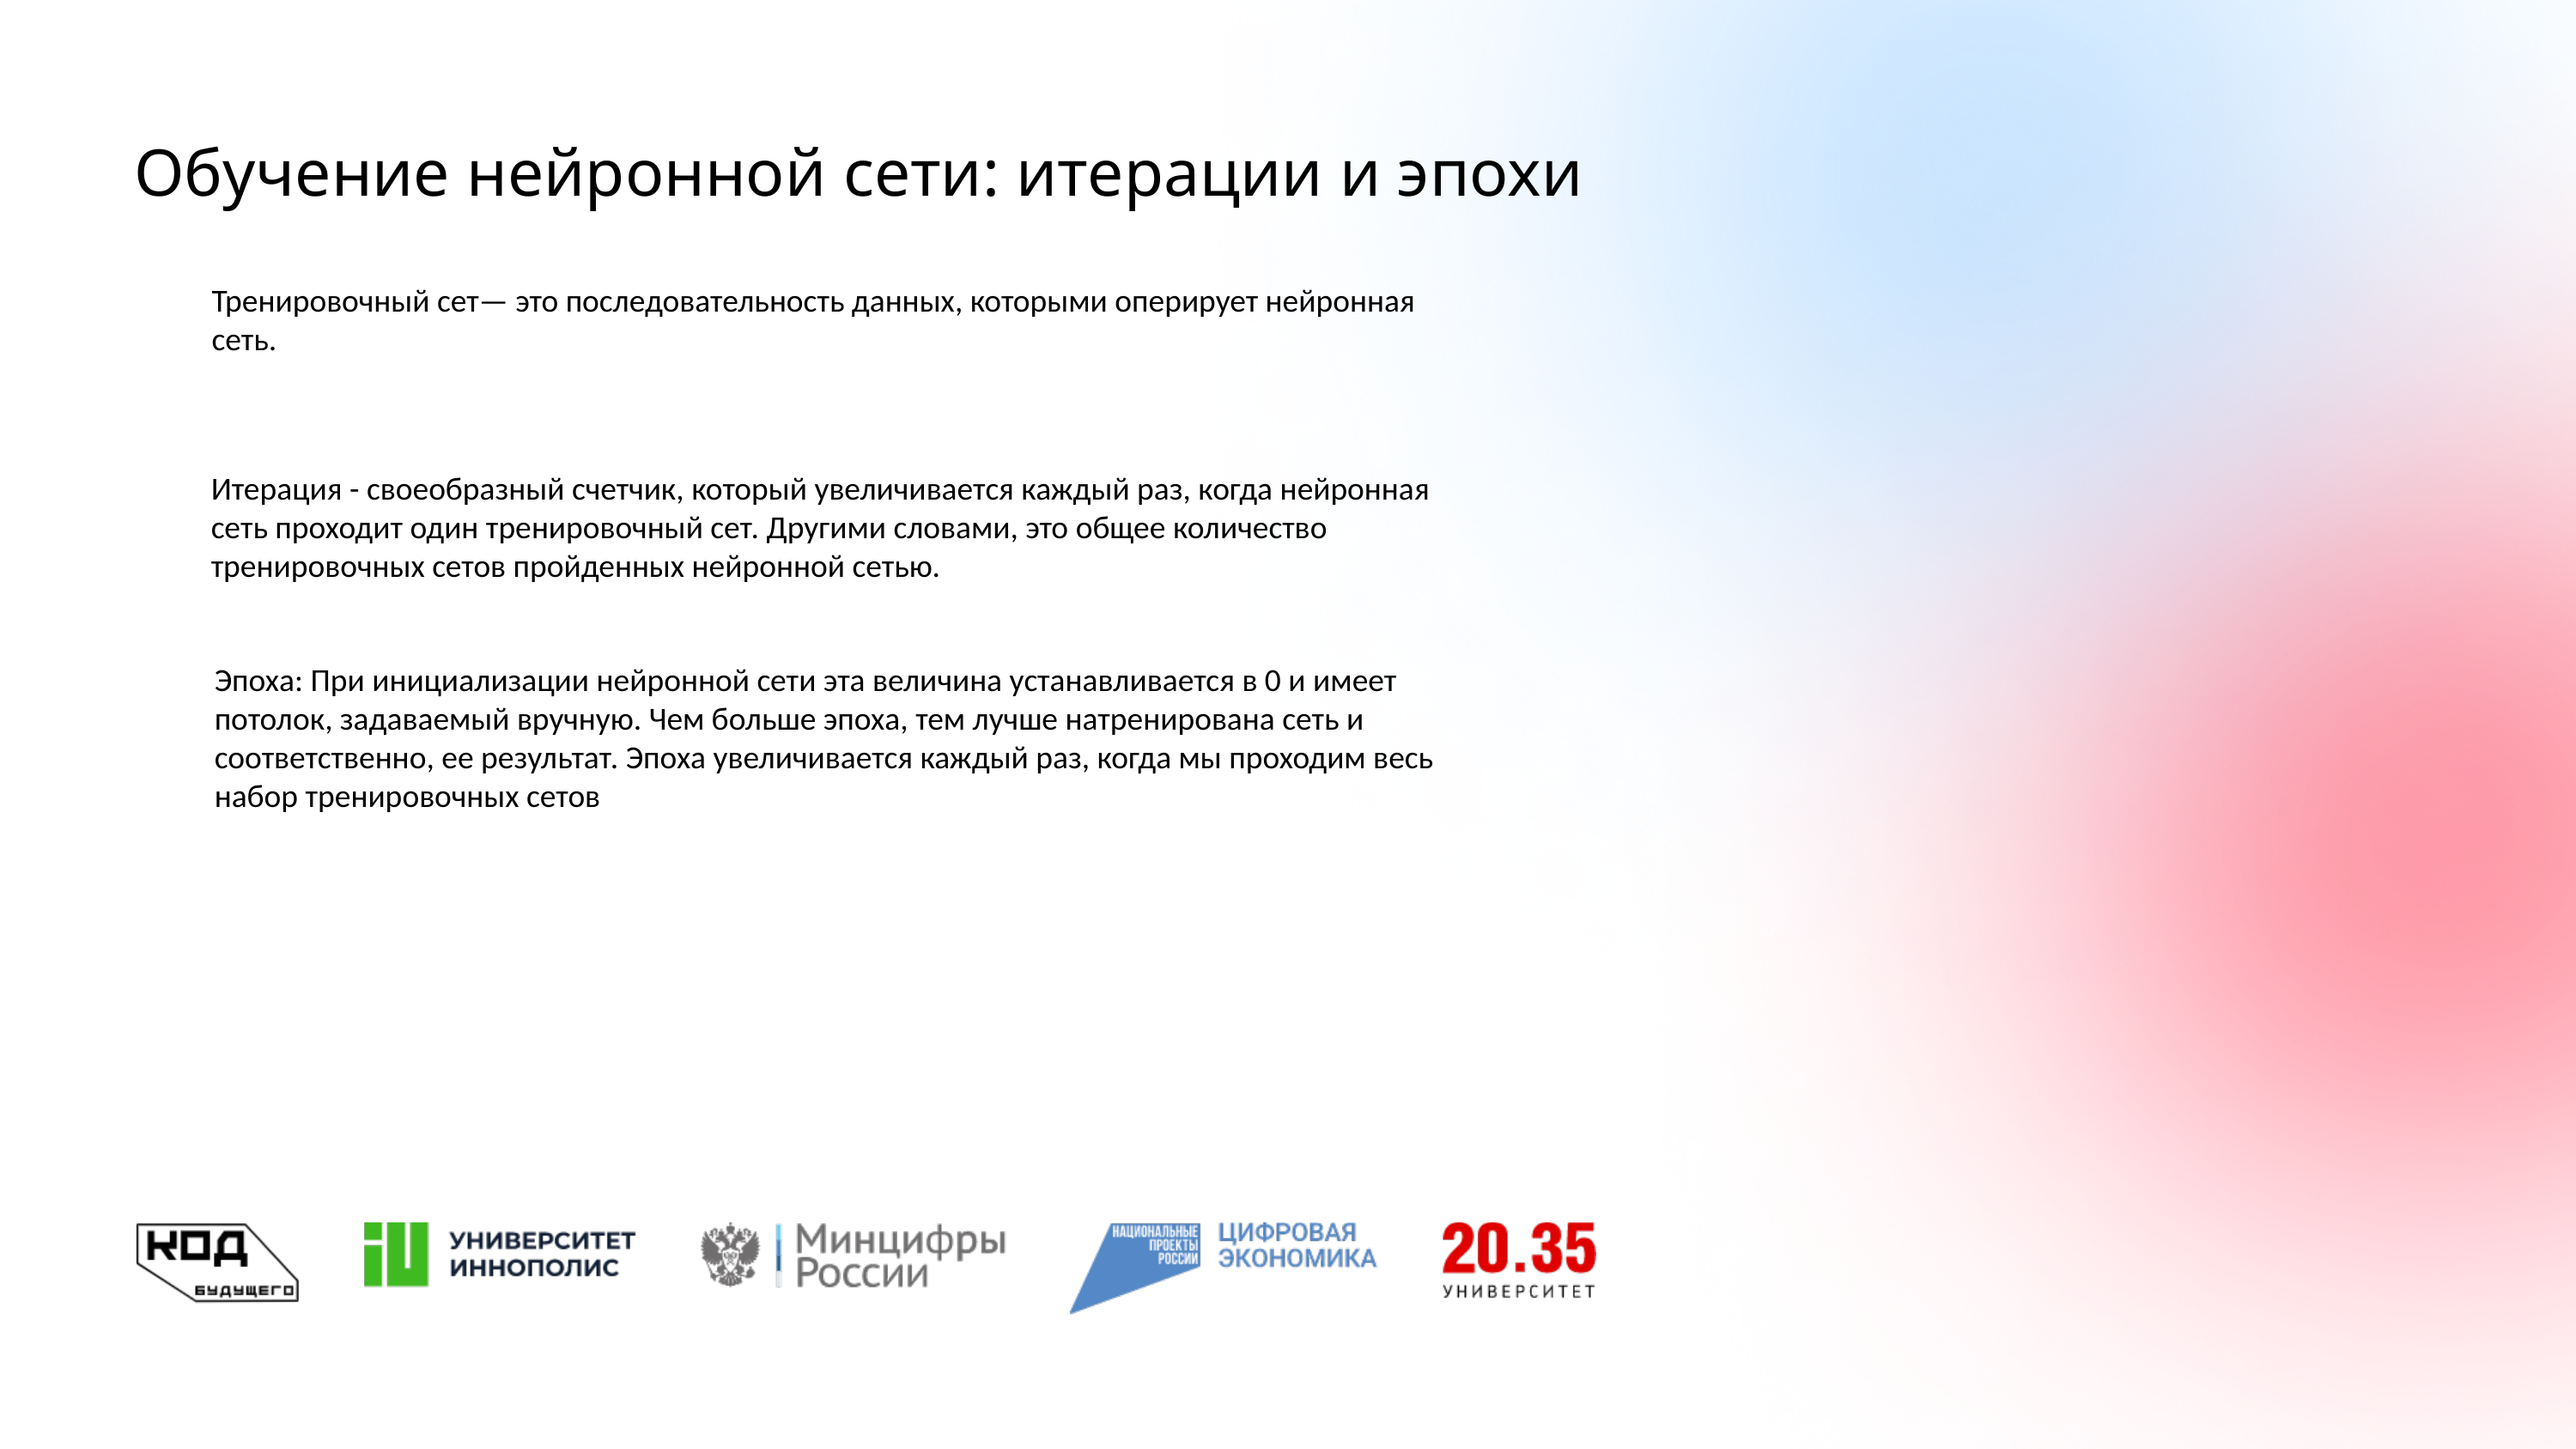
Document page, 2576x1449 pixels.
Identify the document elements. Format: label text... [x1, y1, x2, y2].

text_box Тренировочный сет— это последовательность данных, которыми оперирует нейронная сеть. [198, 273, 1129, 364]
text_box Итерация - своеобразный счетчик, который увеличивается каждый раз, когда нейронная сеть проходит один тренировочный сет. Другими словами, это общее количество тренировочных сетов пройденных нейронной сетью. [198, 461, 1129, 591]
text_box Эпоха: При инициализации нейронной сети эта величина устанавливается в 0 и имеет потолок, задаваемый вручную. Чем больше эпоха, тем лучше натренирована сеть и соответственно, ее результат. Эпоха увеличивается каждый раз, когда мы проходим весь набор тренировочных сетов [202, 652, 1129, 821]
text_box Обучение нейронной сети: итерации и эпохи [134, 142, 1129, 209]
text_box [134, 260, 1129, 317]
picture [137, 0, 2576, 1449]
text_box [134, 413, 1129, 923]
